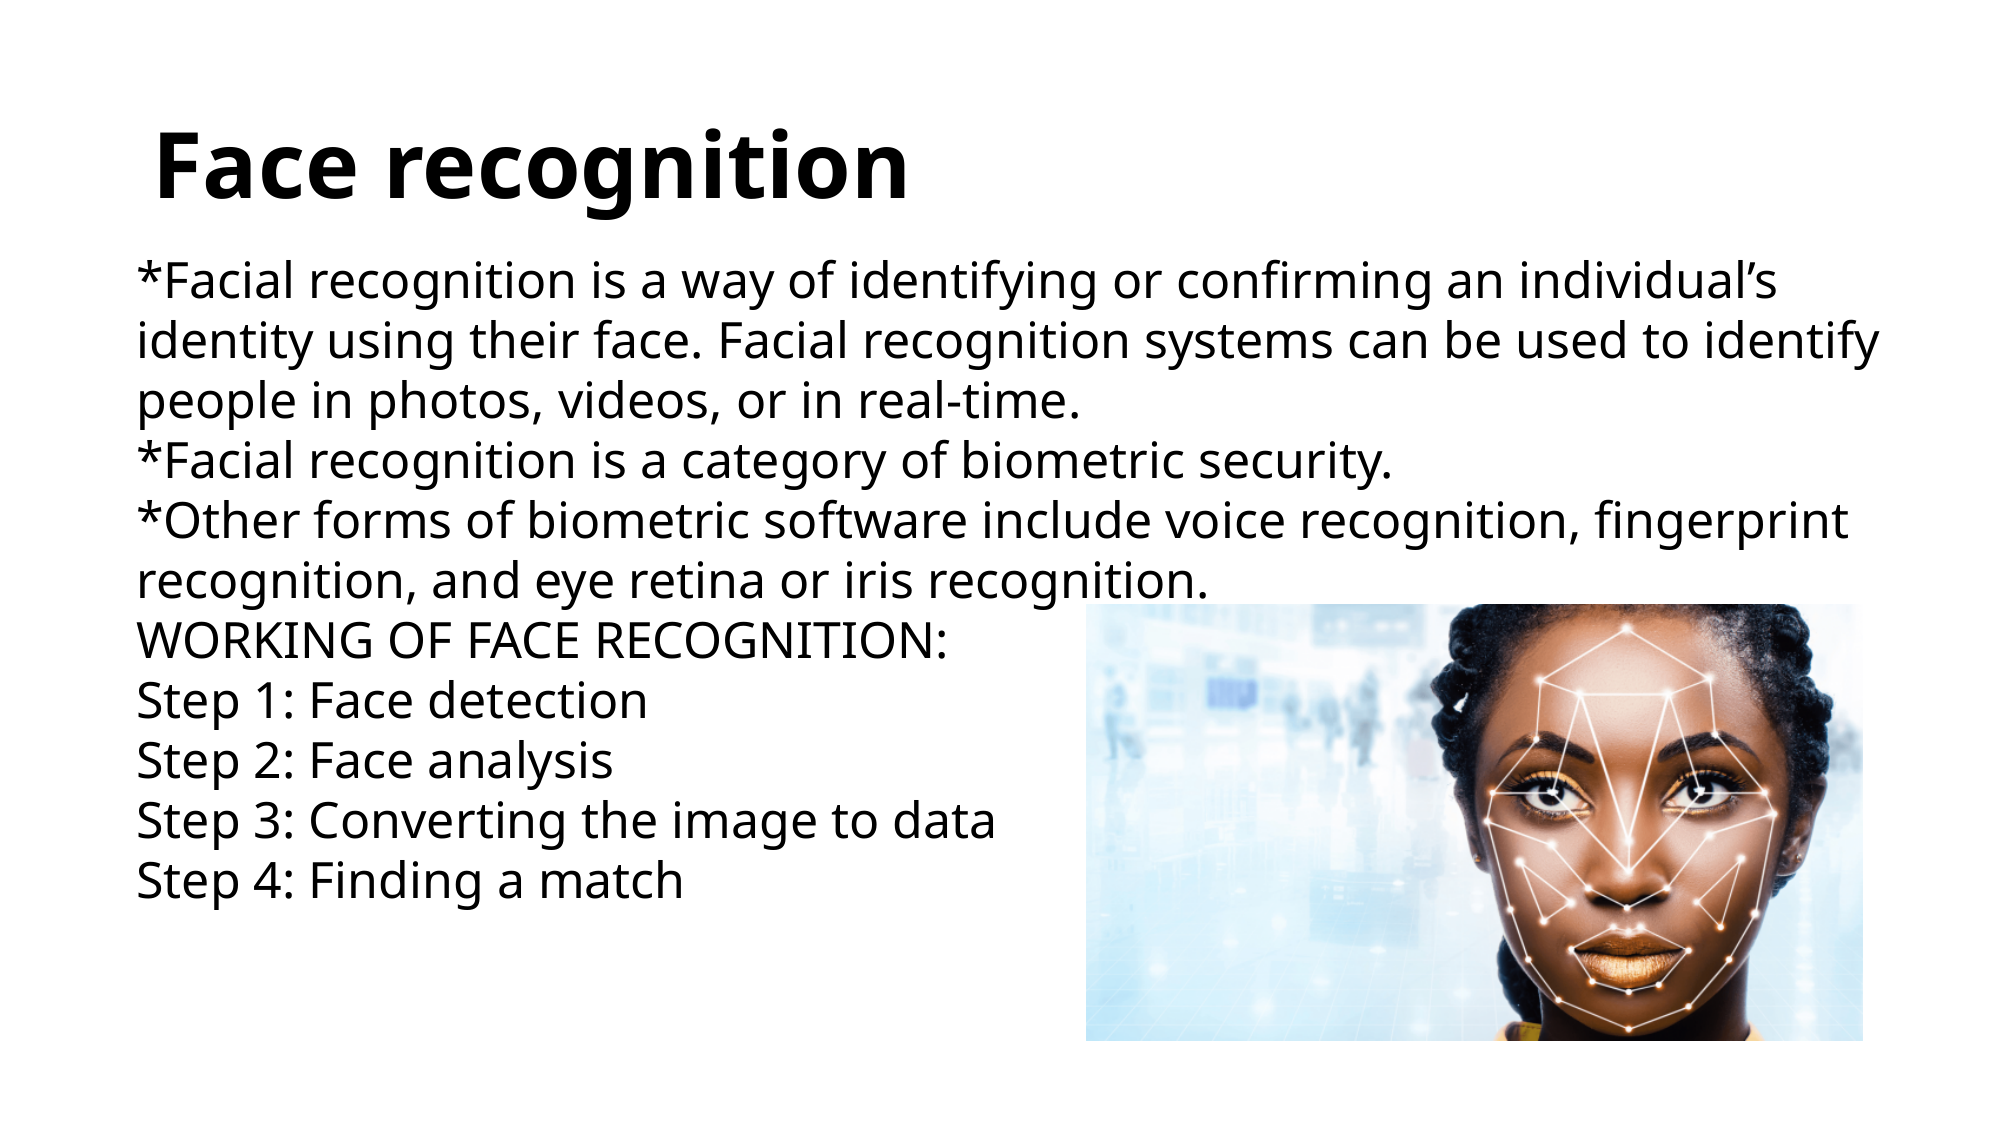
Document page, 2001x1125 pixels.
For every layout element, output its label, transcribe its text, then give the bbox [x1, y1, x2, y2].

picture [1086, 604, 1863, 1042]
text_box *Facial recognition is a way of identifying or confirming an individual’s identity using their face. Facial recognition systems can be used to identify people in photos, videos, or in real-time. *Facial recognition is a category of biometric security. *Other forms of biometric software include voice recognition, fingerprint recognition, and eye retina or iris recognition. WORKING OF FACE RECOGNITION: Step 1: Face detection Step 2: Face analysis Step 3: Converting the image to data Step 4: Finding a match [121, 241, 1968, 961]
title Face recognition [137, 59, 1863, 241]
